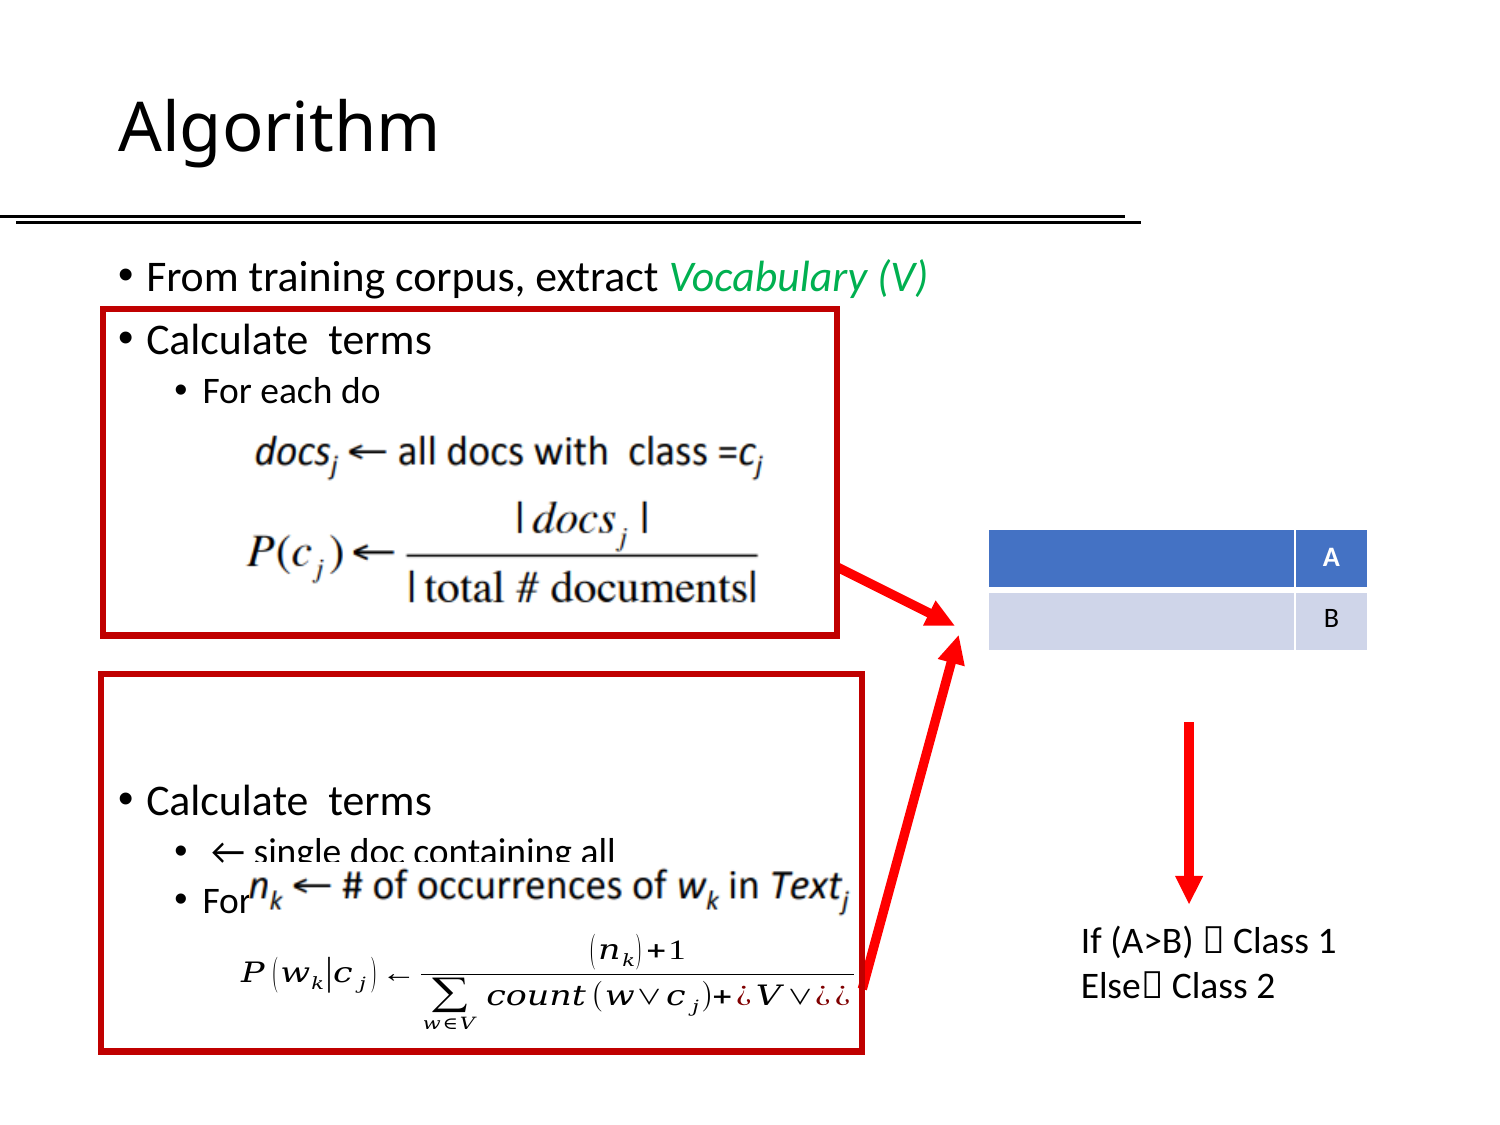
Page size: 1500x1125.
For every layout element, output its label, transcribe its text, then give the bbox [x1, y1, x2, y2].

picture [249, 862, 862, 921]
text_box [100, 673, 863, 1053]
title Algorithm [103, 59, 1397, 199]
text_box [837, 566, 955, 626]
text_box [862, 635, 959, 989]
text_box [102, 308, 838, 636]
picture [238, 428, 771, 626]
text_box If (A>B)  Class 1 Else Class 2 [1066, 908, 1352, 1014]
